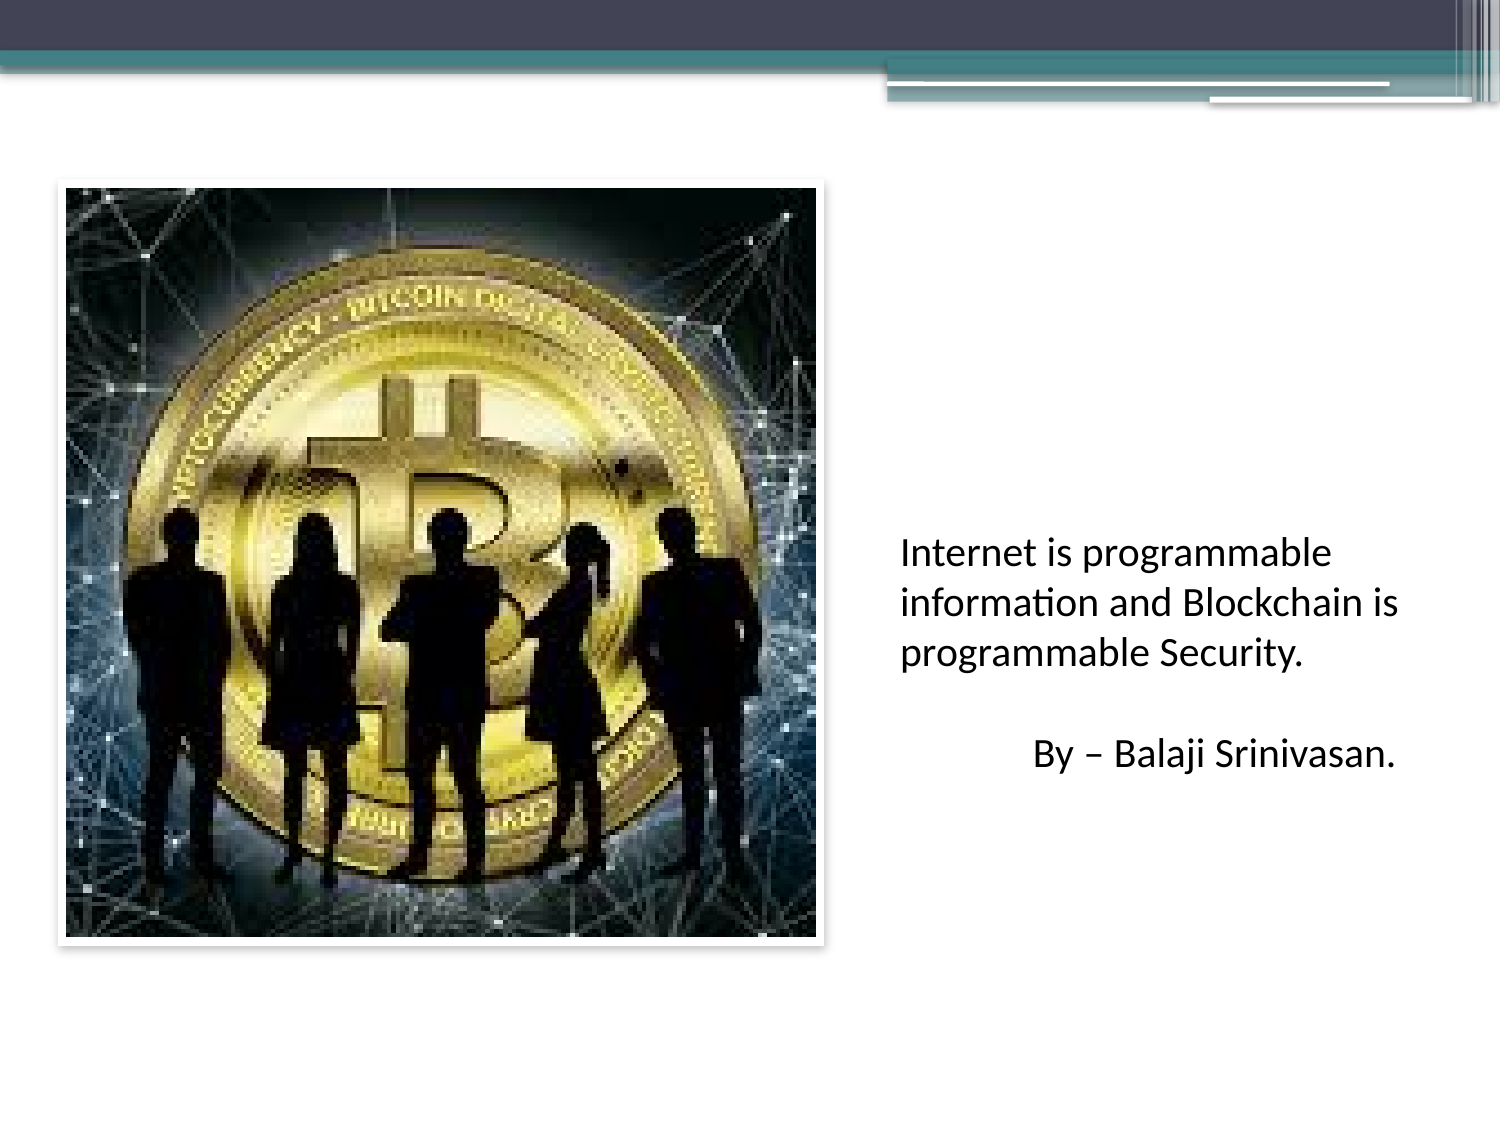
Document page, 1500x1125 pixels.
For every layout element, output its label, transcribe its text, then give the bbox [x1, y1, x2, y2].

list Internet is programmable information and Blockchain is programmable Security. By – Balaji Srinivasan. [900, 474, 1424, 950]
picture [65, 187, 817, 938]
